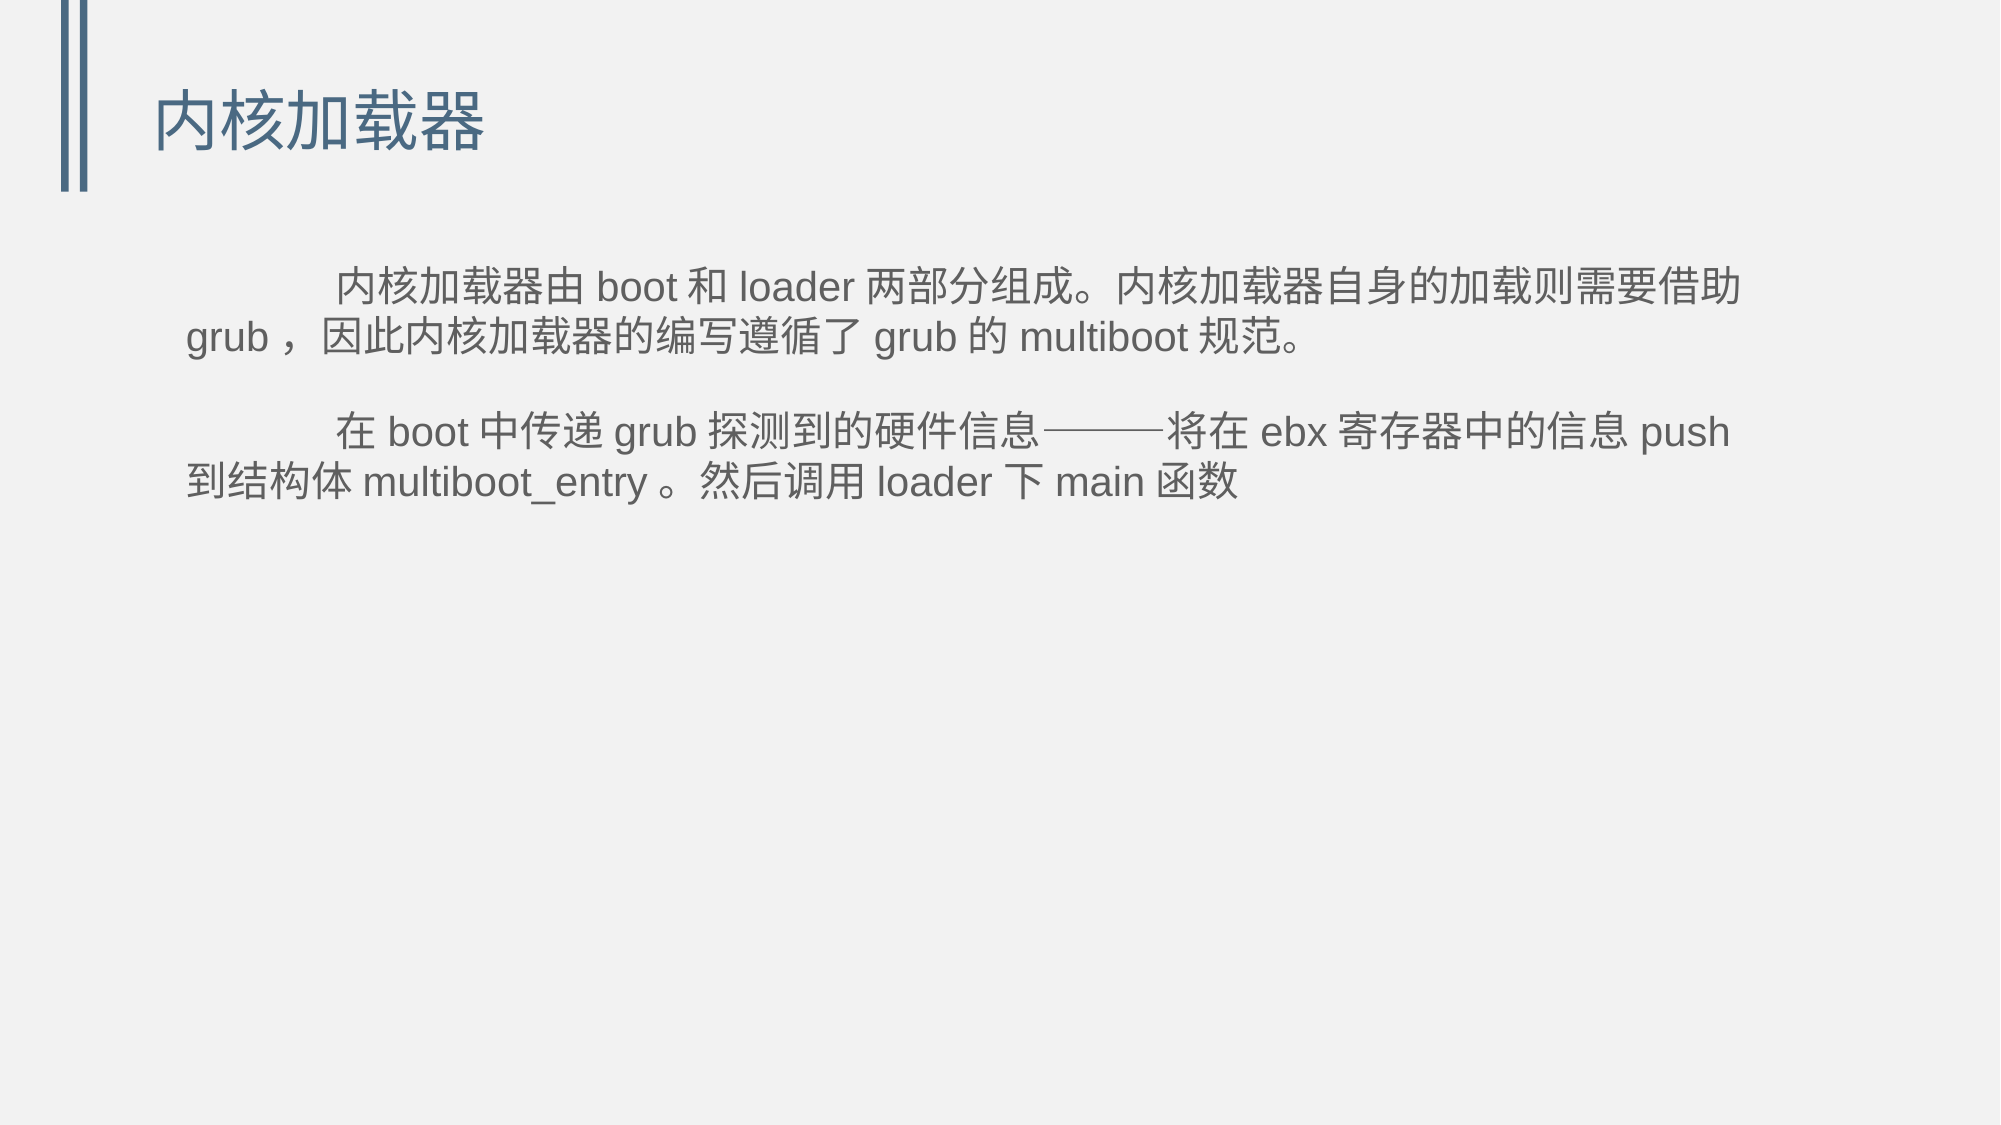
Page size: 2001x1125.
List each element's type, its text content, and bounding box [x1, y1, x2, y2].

title 内核加载器 [137, 64, 1863, 184]
text_box 内核加载器由boot和loader两部分组成。内核加载器自身的加载则需要借助grub，因此内核加载器的编写遵循了grub的multiboot规范。 在boot中传递grub探测到的硬件信息———将在ebx寄存器中的信息push到结构体multiboot_entry。然后调用loader下main函数 [171, 252, 1774, 558]
